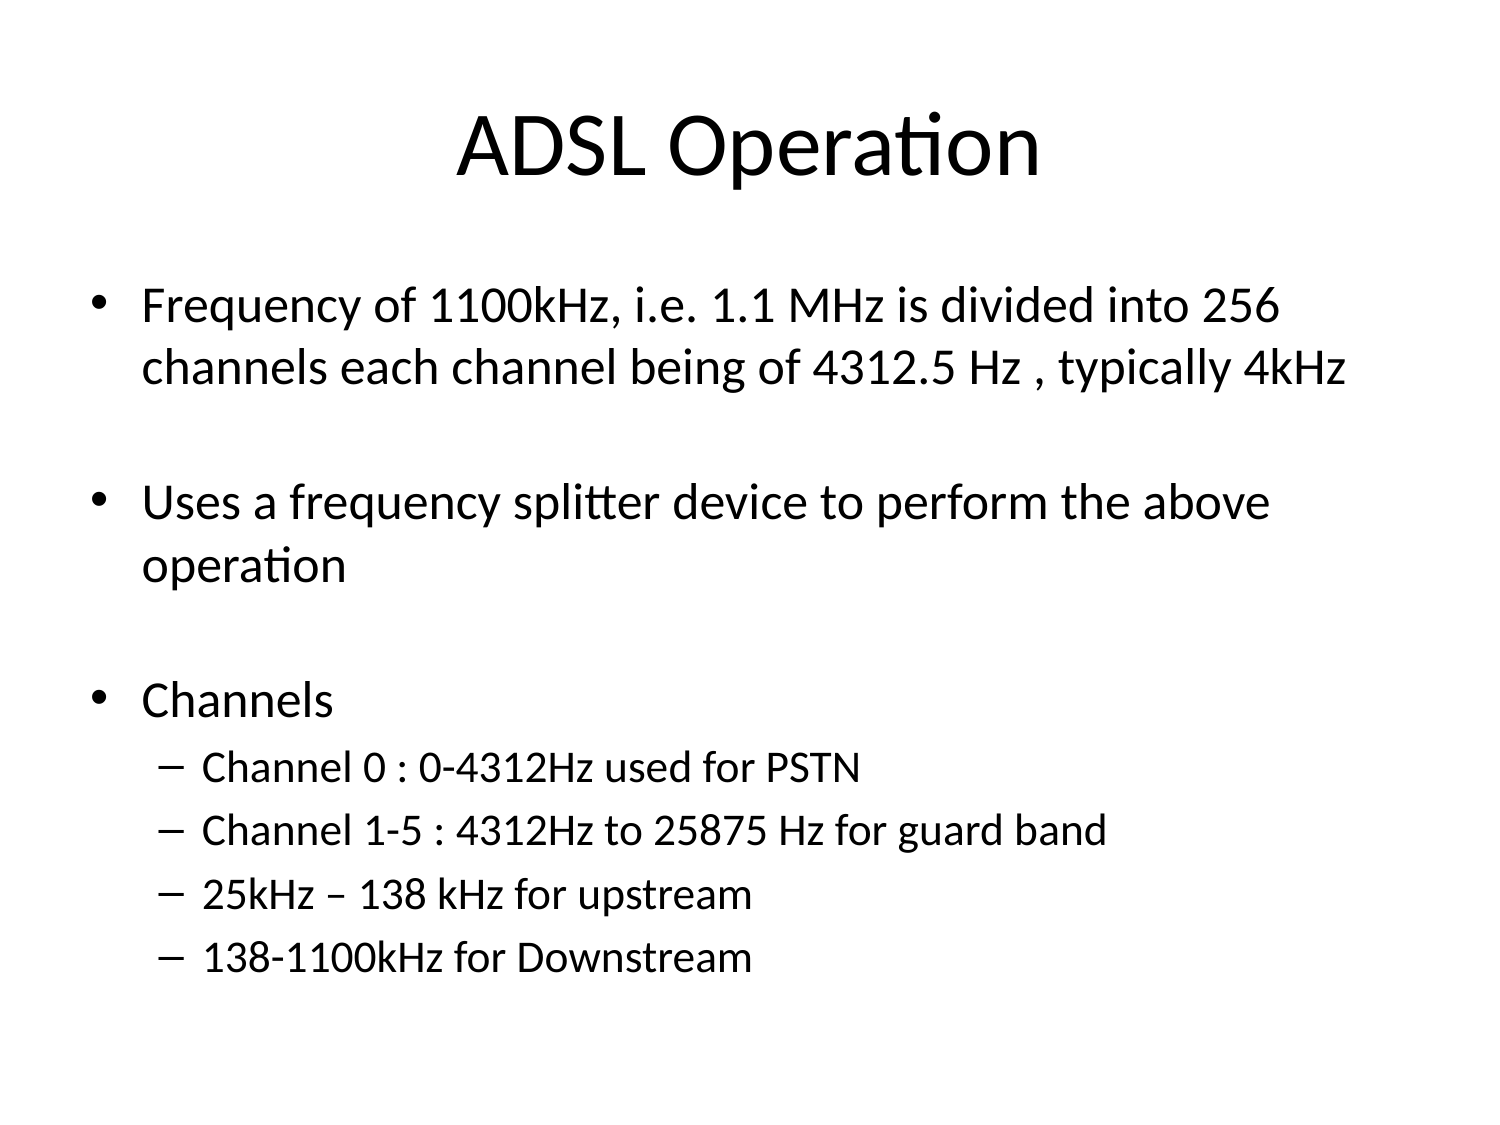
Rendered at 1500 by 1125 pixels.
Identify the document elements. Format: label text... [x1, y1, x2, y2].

title ADSL Operation [75, 45, 1425, 233]
list Frequency of 1100kHz, i.e. 1.1 MHz is divided into 256 channels each channel being of 4312.5 Hz , typically 4kHz Uses a frequency splitter device to perform the above operation Channels Channel 0 : 0-4312Hz used for PSTN Channel 1-5 : 4312Hz to 25875 Hz for guard band 25kHz – 138 kHz for upstream 138-1100kHz for Downstream [75, 262, 1425, 1005]
